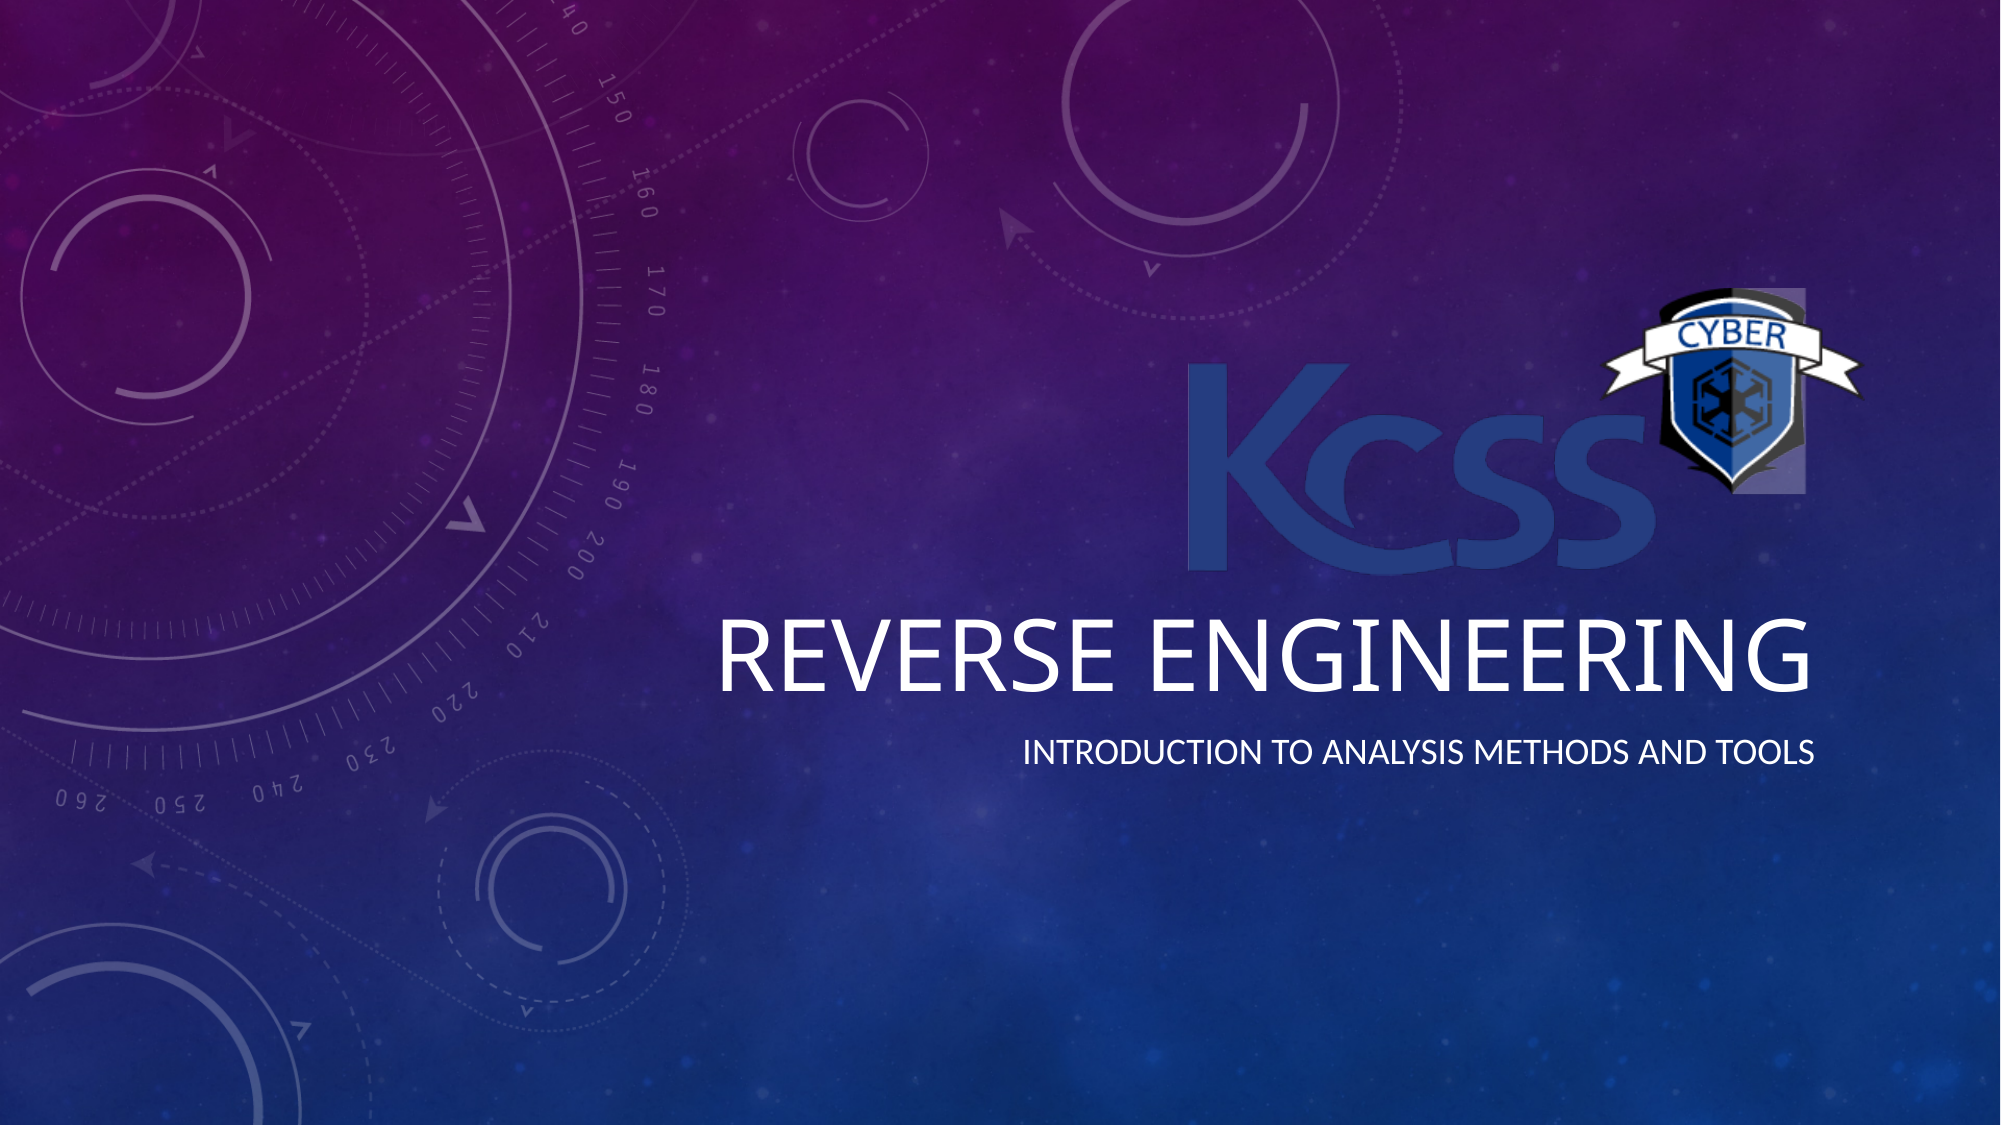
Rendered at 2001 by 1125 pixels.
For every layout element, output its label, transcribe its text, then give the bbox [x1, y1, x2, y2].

picture [0, 0, 2001, 1125]
title Reverse engineering [538, 322, 1831, 720]
subtitle INTRODUCTION TO ANALYSIS METHODS and TOOLS [650, 719, 1831, 950]
